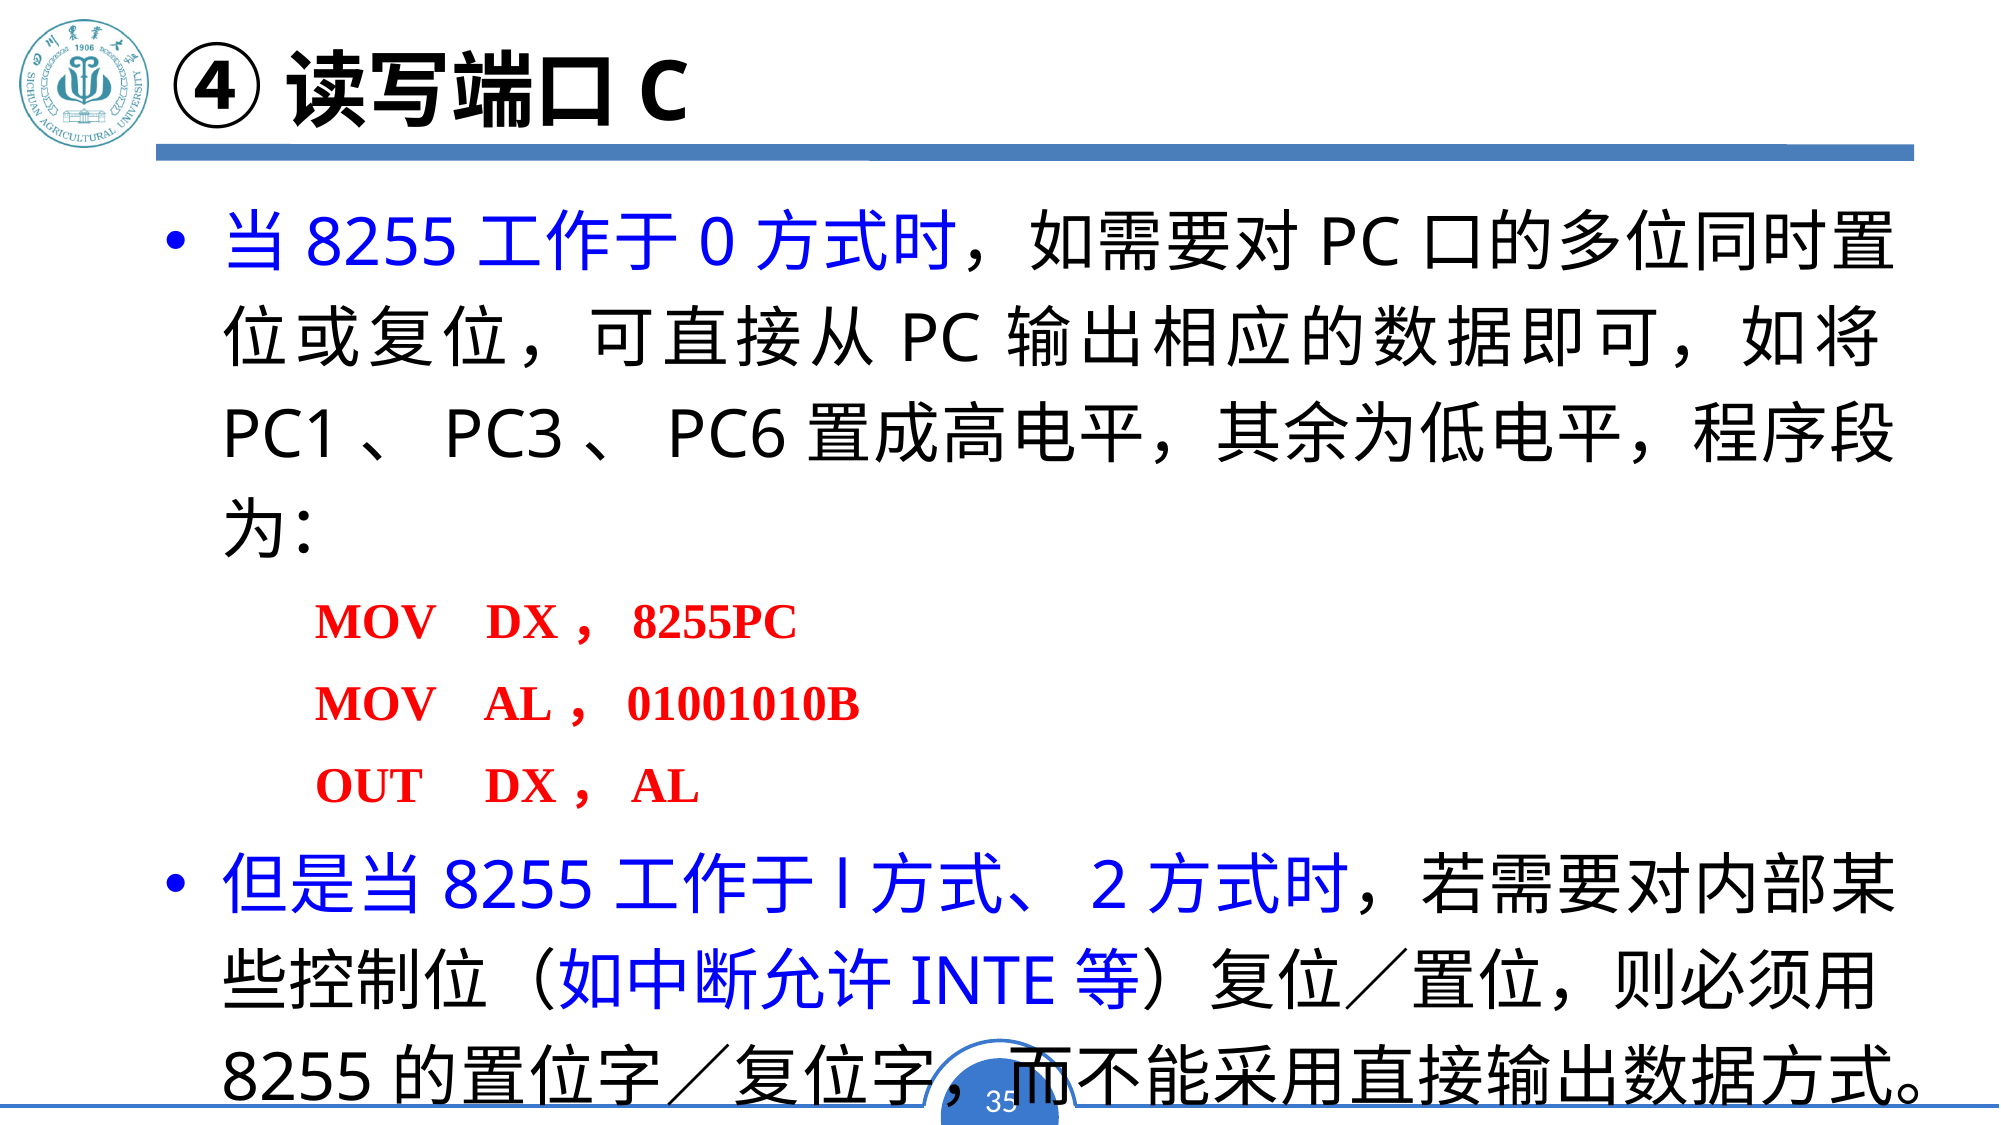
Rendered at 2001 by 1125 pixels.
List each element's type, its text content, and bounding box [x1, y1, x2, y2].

title ④读写端口C [156, 14, 1862, 153]
list 当8255工作于0方式时，如需要对PC口的多位同时置位或复位，可直接从PC输出相应的数据即可，如将PC1、PC3、PC6置成高电平，其余为低电平，程序段为： MOV DX，8255PC MOV AL，01001010B OUT DX，AL 但是当8255工作于l方式、2方式时，若需要对内部某些控制位（如中断允许INTE等）复位／置位，则必须用8255的置位字／复位字，而不能采用直接输出数据方式。 [150, 175, 1913, 933]
